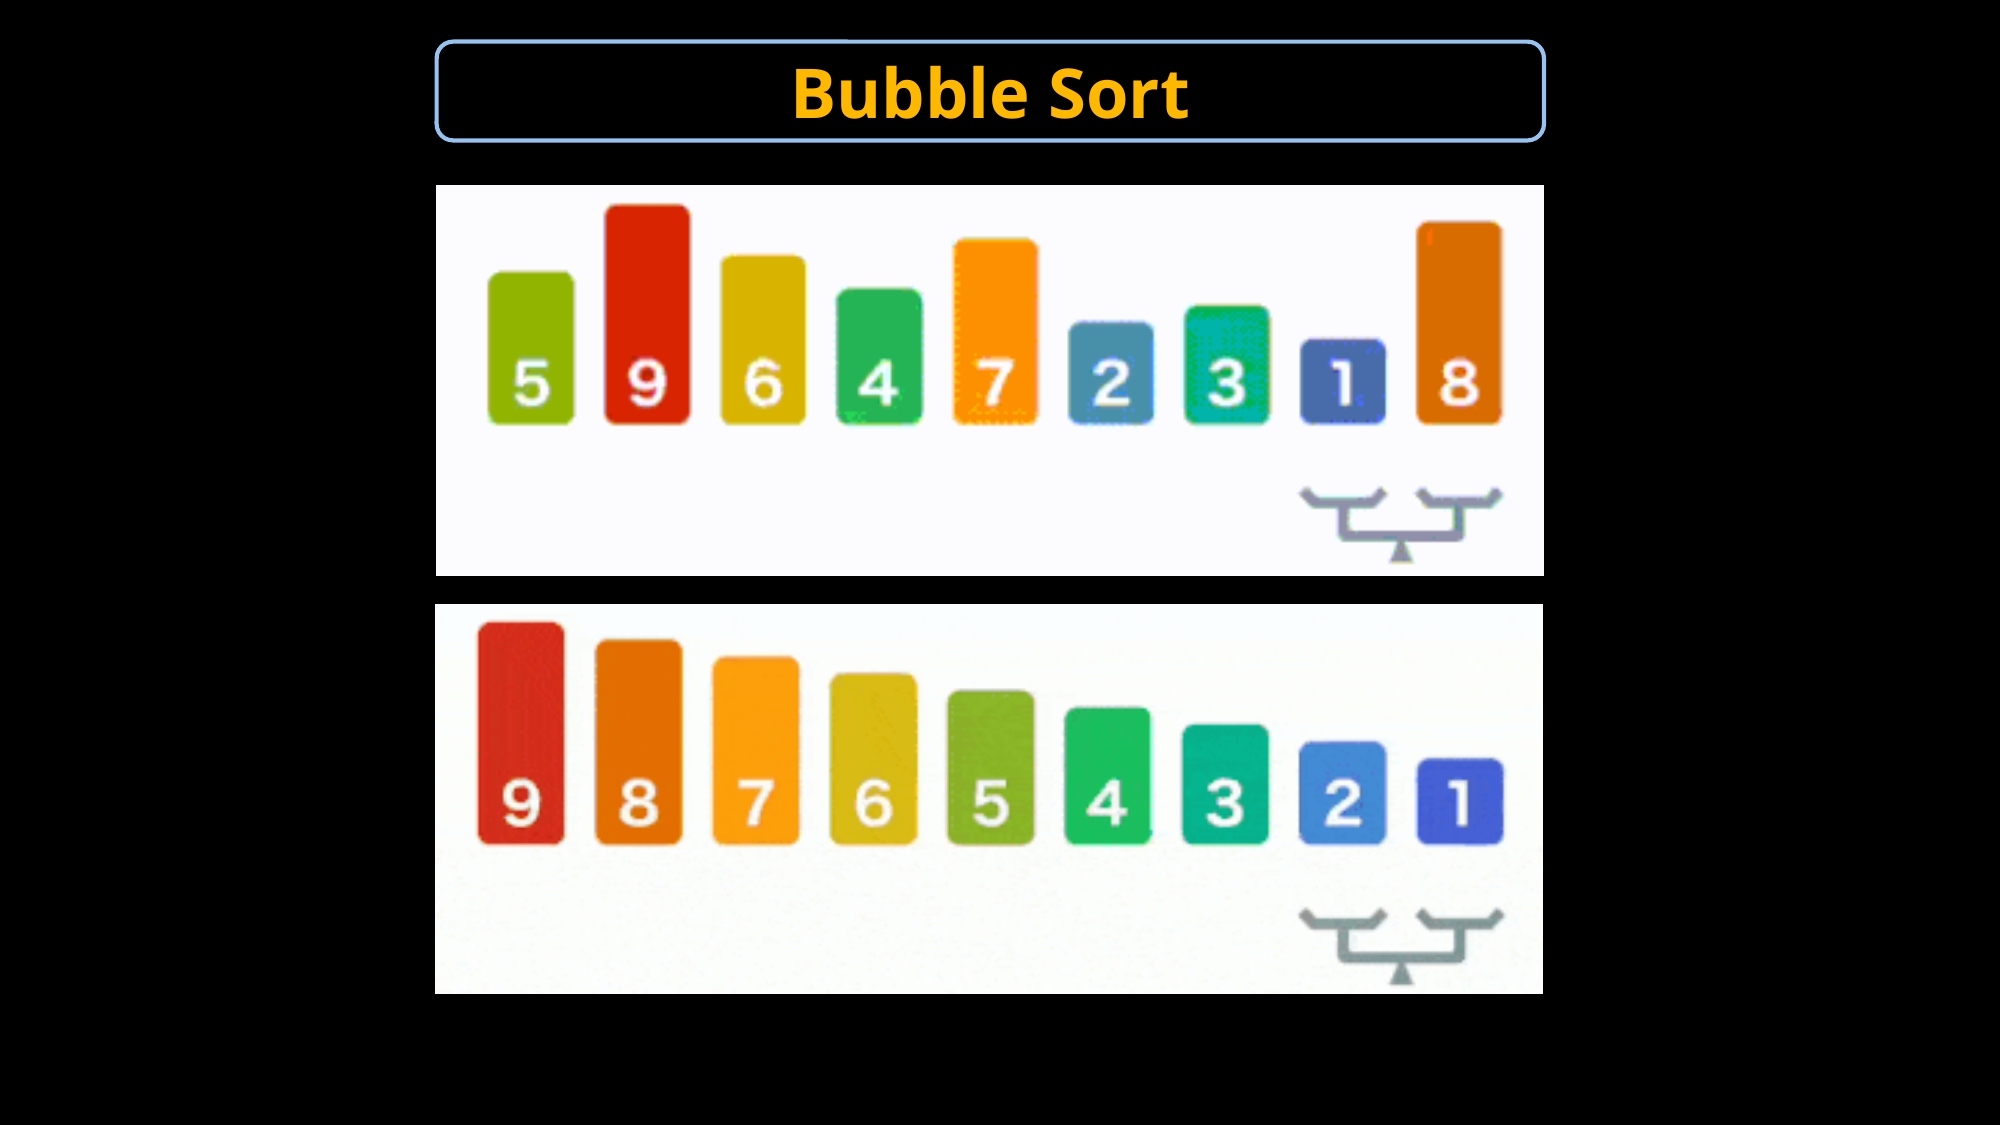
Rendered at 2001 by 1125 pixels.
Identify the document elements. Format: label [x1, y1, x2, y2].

picture [435, 604, 1543, 995]
picture [436, 185, 1545, 576]
text_box [436, 41, 1545, 141]
